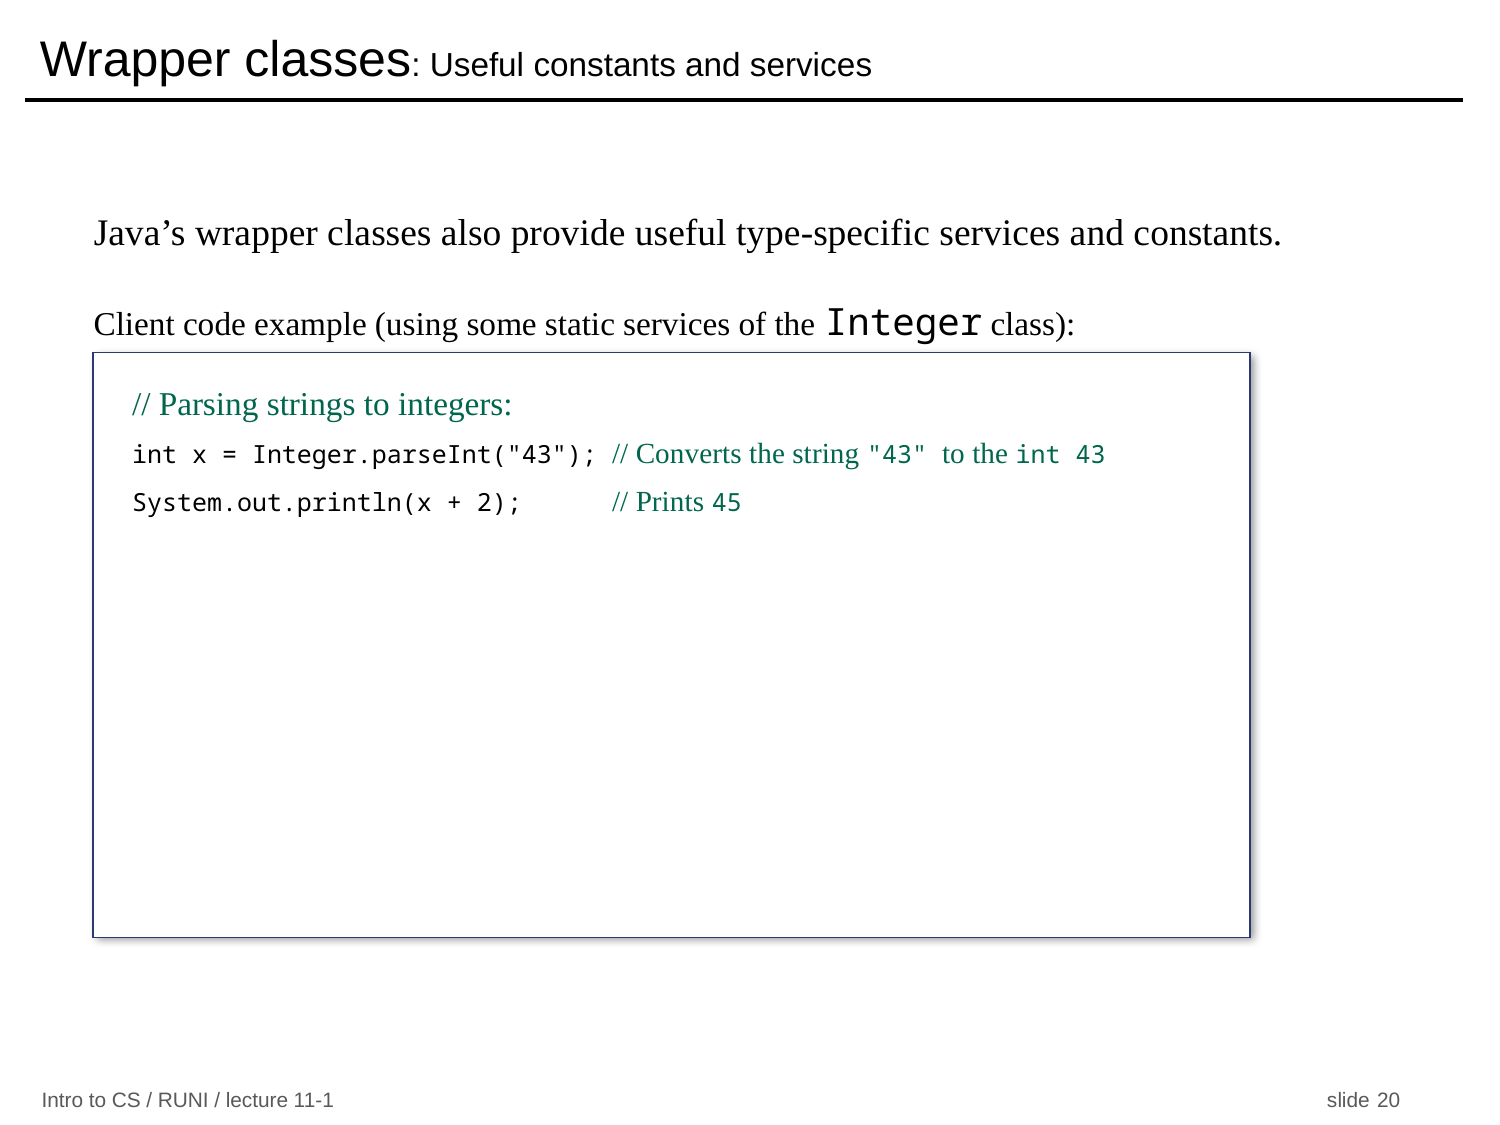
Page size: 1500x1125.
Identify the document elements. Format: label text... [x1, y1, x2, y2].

text_box // Parsing strings to integers: int x = Integer.parseInt("43"); // Converts the string "43" to the int 43 System.out.println(x + 2); // Prints 45 [93, 357, 1250, 938]
list Java’s wrapper classes also provide useful type-specific services and constants. [78, 200, 1500, 257]
text_box Client code example (using some static services of the Integer class): [78, 290, 1500, 357]
title Wrapper classes: Useful constants and services [24, 12, 1463, 100]
